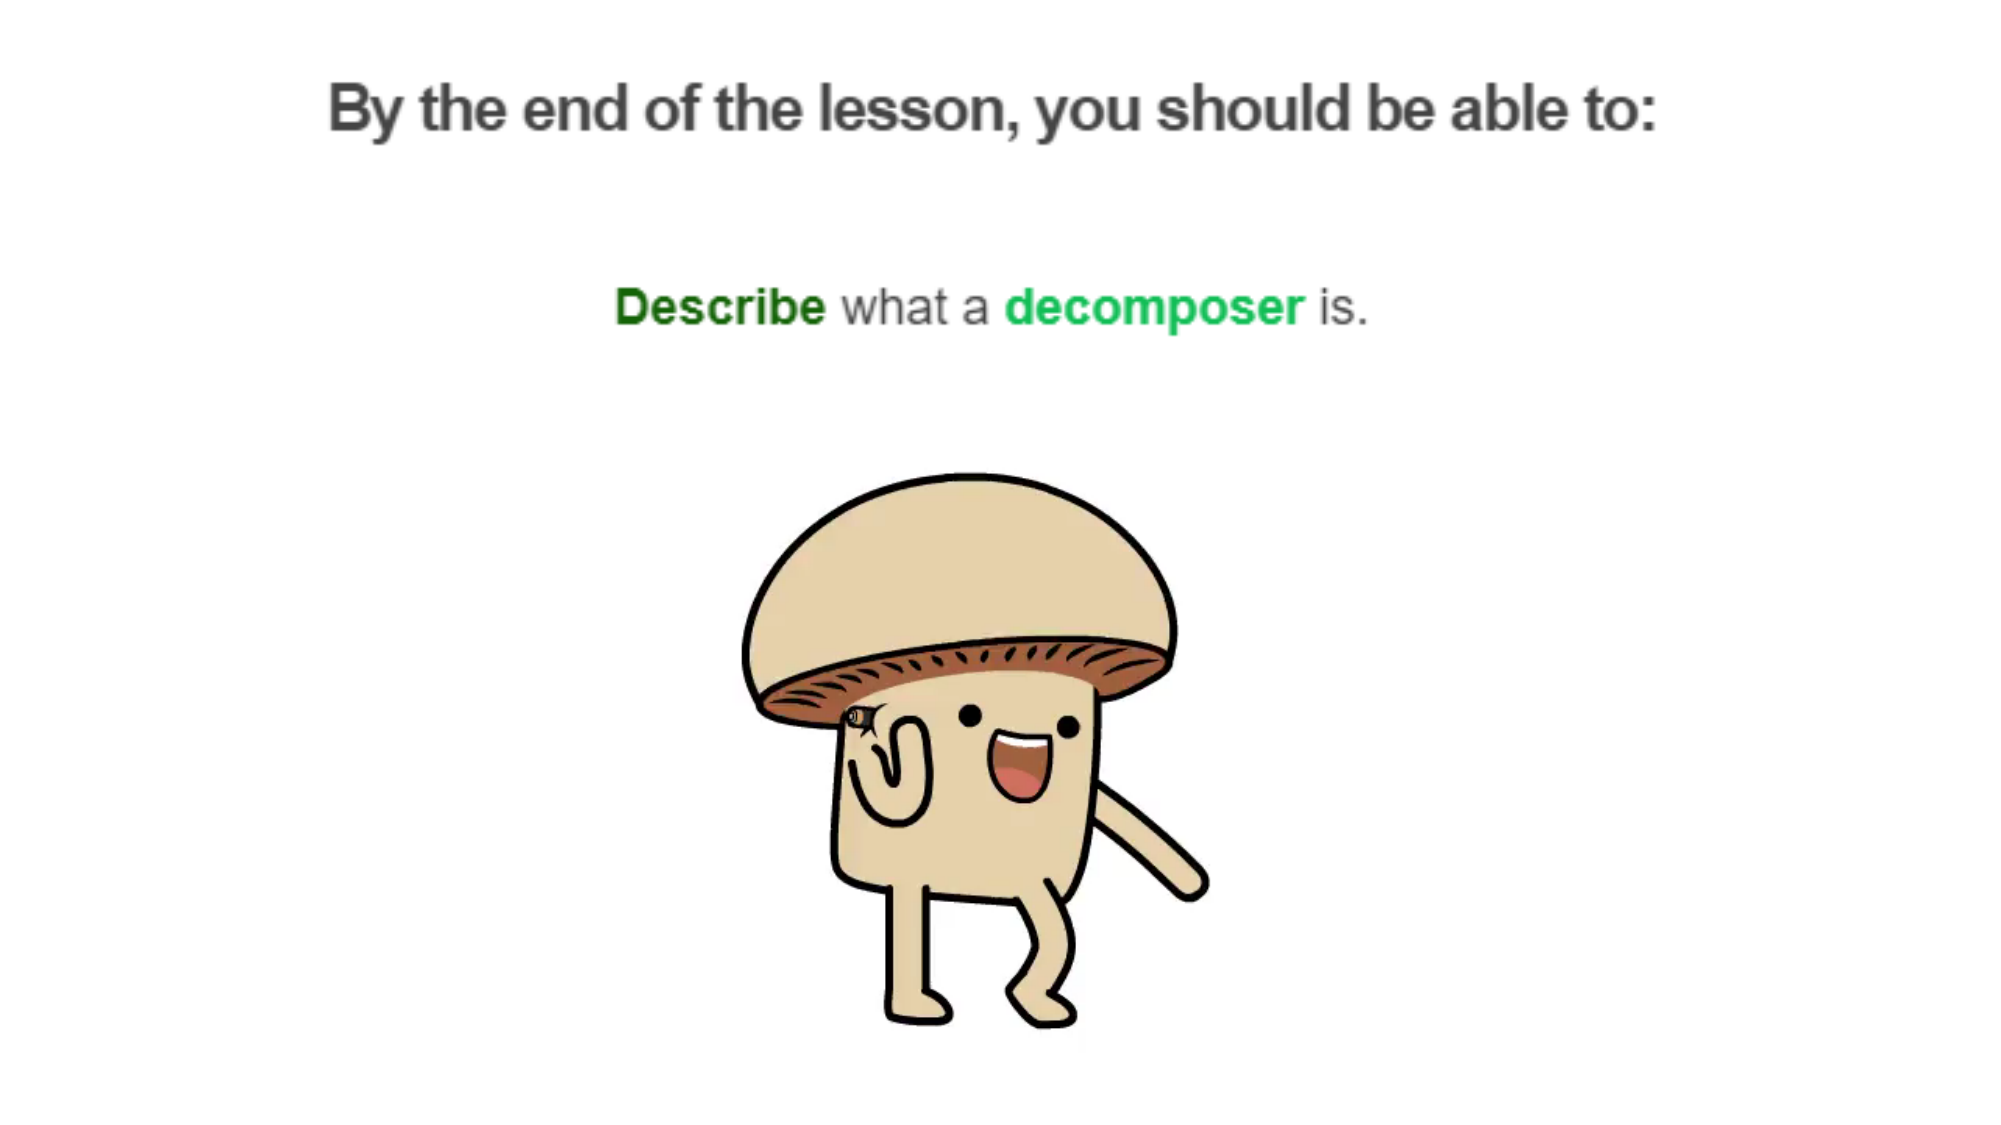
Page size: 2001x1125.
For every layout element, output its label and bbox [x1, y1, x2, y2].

picture [127, 63, 1945, 373]
text_box [610, 351, 1361, 1103]
